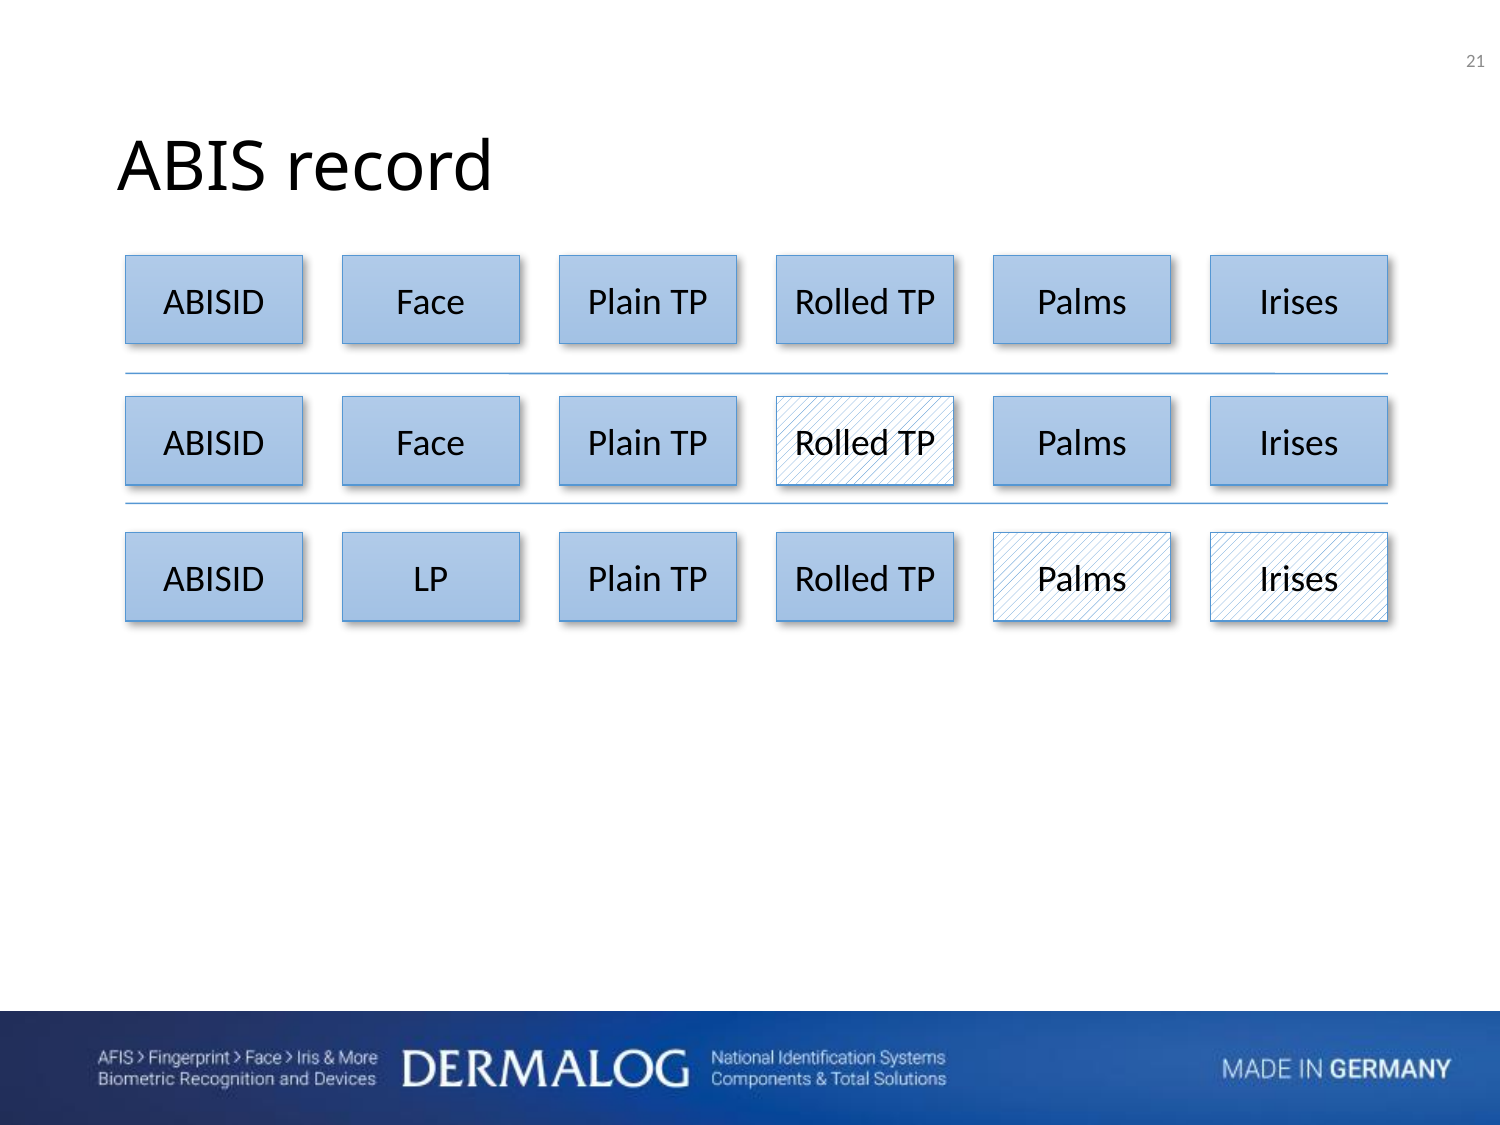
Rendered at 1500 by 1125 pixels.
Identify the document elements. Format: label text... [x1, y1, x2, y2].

text_box Rolled TP [776, 396, 954, 486]
text_box Irises [1210, 532, 1388, 622]
text_box ABISID [125, 255, 303, 344]
text_box ABISID [125, 396, 303, 486]
picture [0, 1011, 1500, 1125]
text_box Irises [1210, 396, 1388, 486]
text_box LP [342, 532, 520, 622]
text_box Face [342, 396, 520, 486]
text_box [103, 299, 1397, 1013]
text_box Irises [1210, 255, 1388, 344]
text_box Palms [993, 396, 1171, 486]
text_box Plain TP [559, 532, 737, 622]
text_box Palms [993, 255, 1171, 344]
text_box Palms [993, 532, 1171, 622]
text_box Plain TP [559, 255, 737, 344]
text_box Plain TP [559, 396, 737, 486]
text_box <number> [1162, 29, 1500, 90]
text_box Face [342, 255, 520, 344]
text_box Rolled TP [776, 532, 954, 622]
text_box ABIS record [103, 59, 1397, 278]
text_box Rolled TP [776, 255, 954, 344]
text_box ABISID [125, 532, 303, 622]
